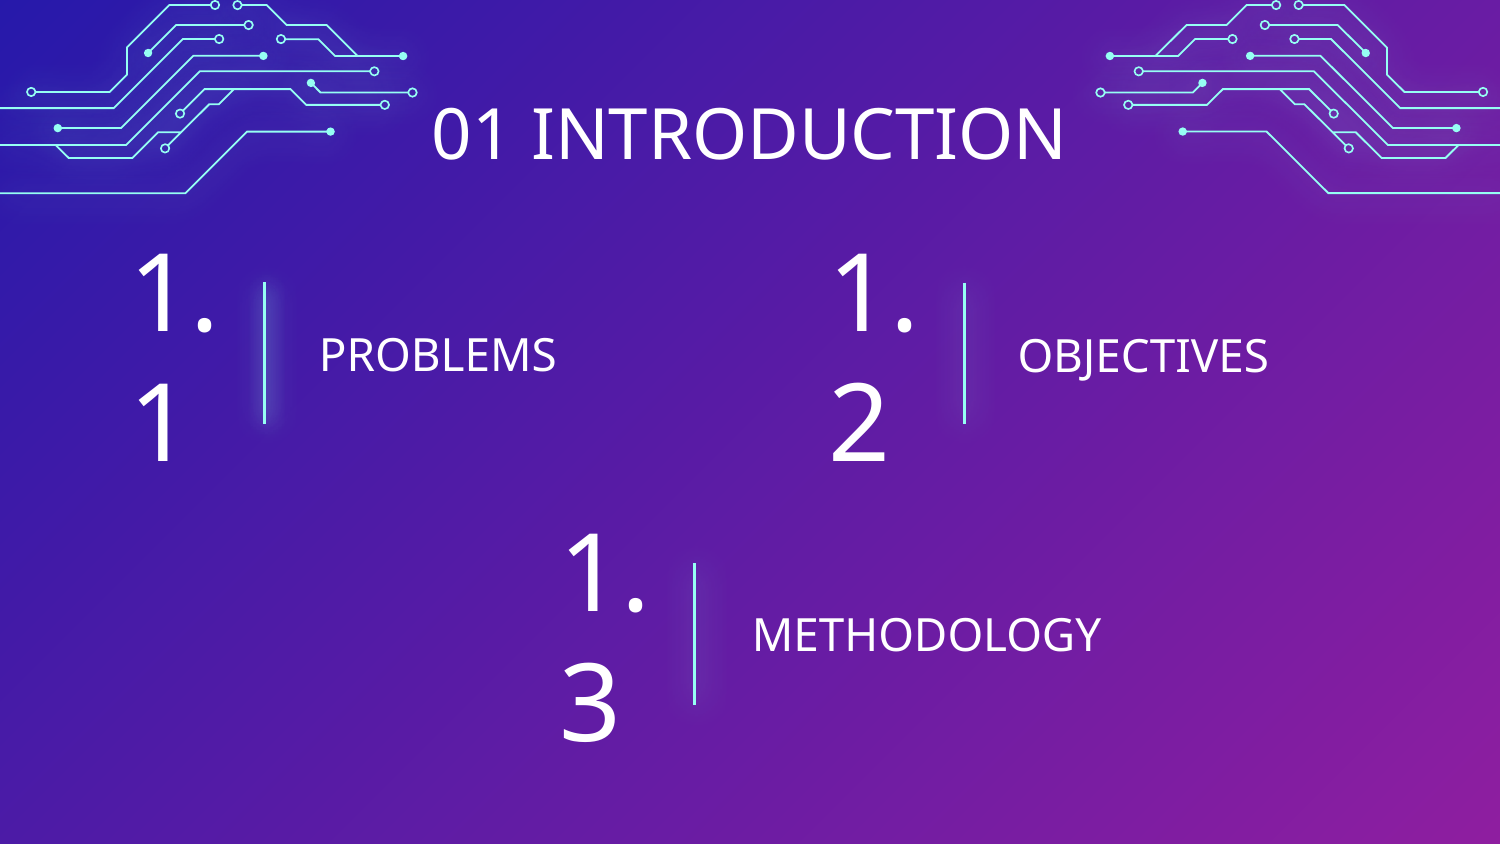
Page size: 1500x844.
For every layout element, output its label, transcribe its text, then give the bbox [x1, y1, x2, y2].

title METHODOLOGY [736, 603, 1121, 664]
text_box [111, 0, 307, 307]
title PROBLEMS [303, 322, 688, 383]
title 01 INTRODUCTION [312, 88, 1202, 183]
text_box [1207, 0, 1403, 307]
title 1.1 [114, 313, 257, 419]
title 1.2 [813, 287, 957, 419]
title OBJECTIVES [1002, 324, 1461, 385]
title 1.3 [544, 567, 687, 700]
